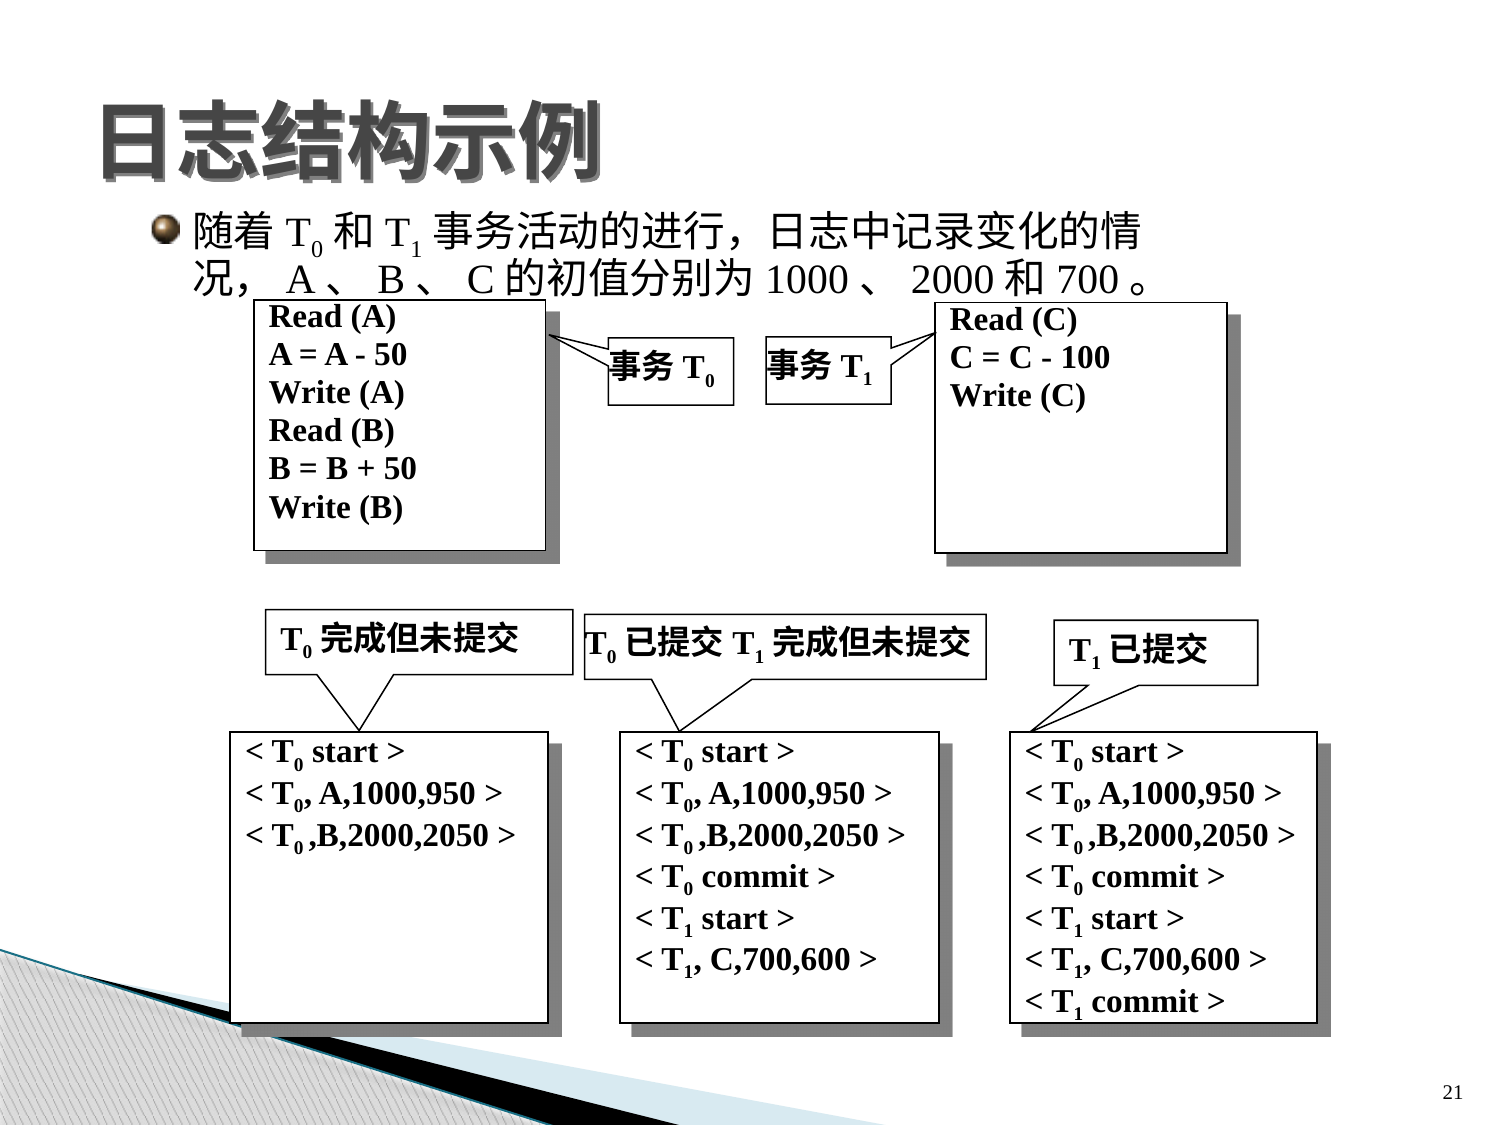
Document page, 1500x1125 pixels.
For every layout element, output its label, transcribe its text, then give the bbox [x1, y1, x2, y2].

list 随着T0和T1事务活动的进行，日志中记录变化的情况，A、B、C的初值分别为1000、2000和700。 [117, 235, 1393, 305]
picture [150, 235, 180, 244]
text_box < T0 start > < T0, A,1000,950 > < T0 ,B,2000,2050 > [230, 732, 549, 1024]
text_box Read (A) A = A - 50 Write (A) Read (B) B = B + 50 Write (B) [253, 300, 546, 551]
title 日志结构示例 [75, 45, 1425, 233]
text_box < T0 start > < T0, A,1000,950 > < T0 ,B,2000,2050 > < T0 commit > < T1 start > < T1, C,700,600 > < T1 commit > [1009, 732, 1317, 1024]
text_box Read (C) C = C - 100 Write (C) [934, 302, 1227, 553]
text_box T0完成但未提交 [265, 609, 573, 731]
text_box 事务T1 [766, 332, 937, 405]
text_box T1已提交 [1029, 620, 1258, 733]
text_box 事务T0 [548, 334, 734, 406]
slide_number 21 [1418, 1051, 1479, 1112]
text_box T0已提交T1完成但未提交 [584, 614, 987, 732]
text_box < T0 start > < T0, A,1000,950 > < T0 ,B,2000,2050 > < T0 commit > < T1 start > < T1, C,700,600 > [620, 732, 939, 1024]
